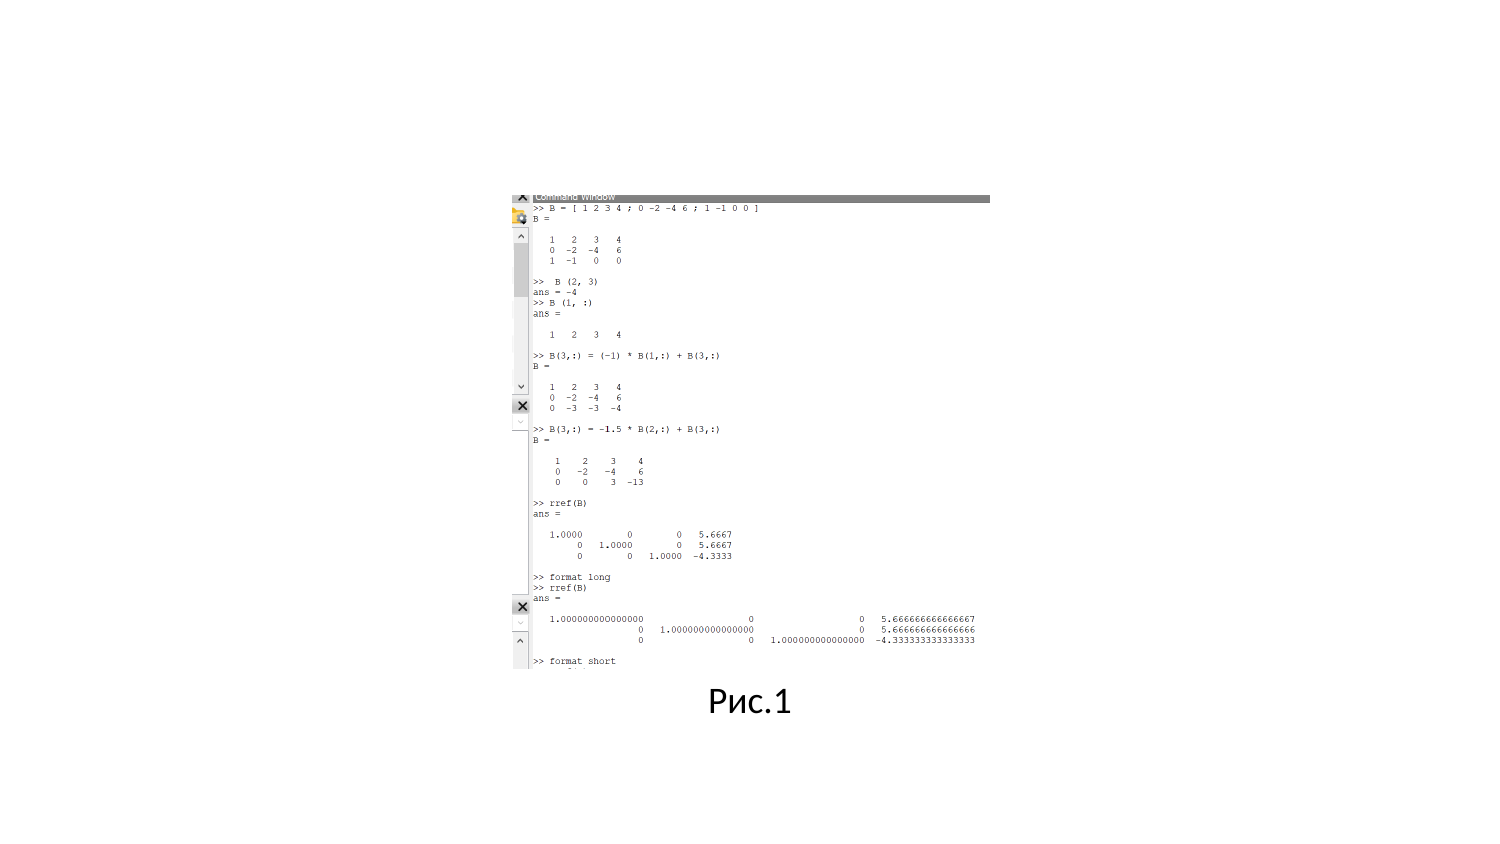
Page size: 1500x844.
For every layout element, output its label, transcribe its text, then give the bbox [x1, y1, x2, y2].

text_box Рис.1 [74, 668, 1425, 753]
picture [512, 195, 990, 669]
